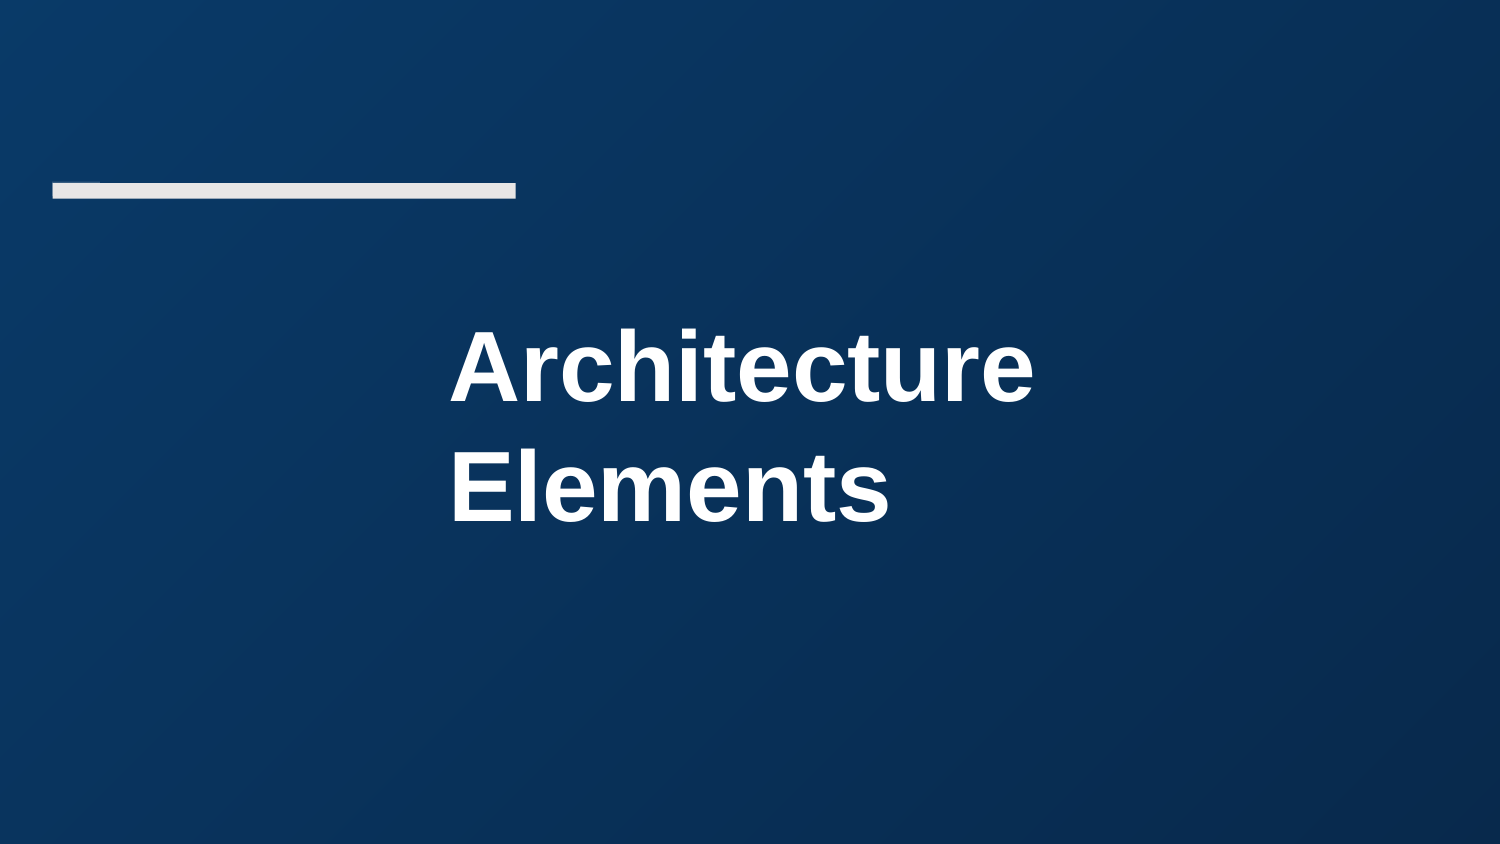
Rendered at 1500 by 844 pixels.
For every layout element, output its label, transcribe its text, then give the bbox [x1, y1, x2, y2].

title Architecture Elements [448, 339, 1052, 505]
text_box [52, 183, 516, 199]
